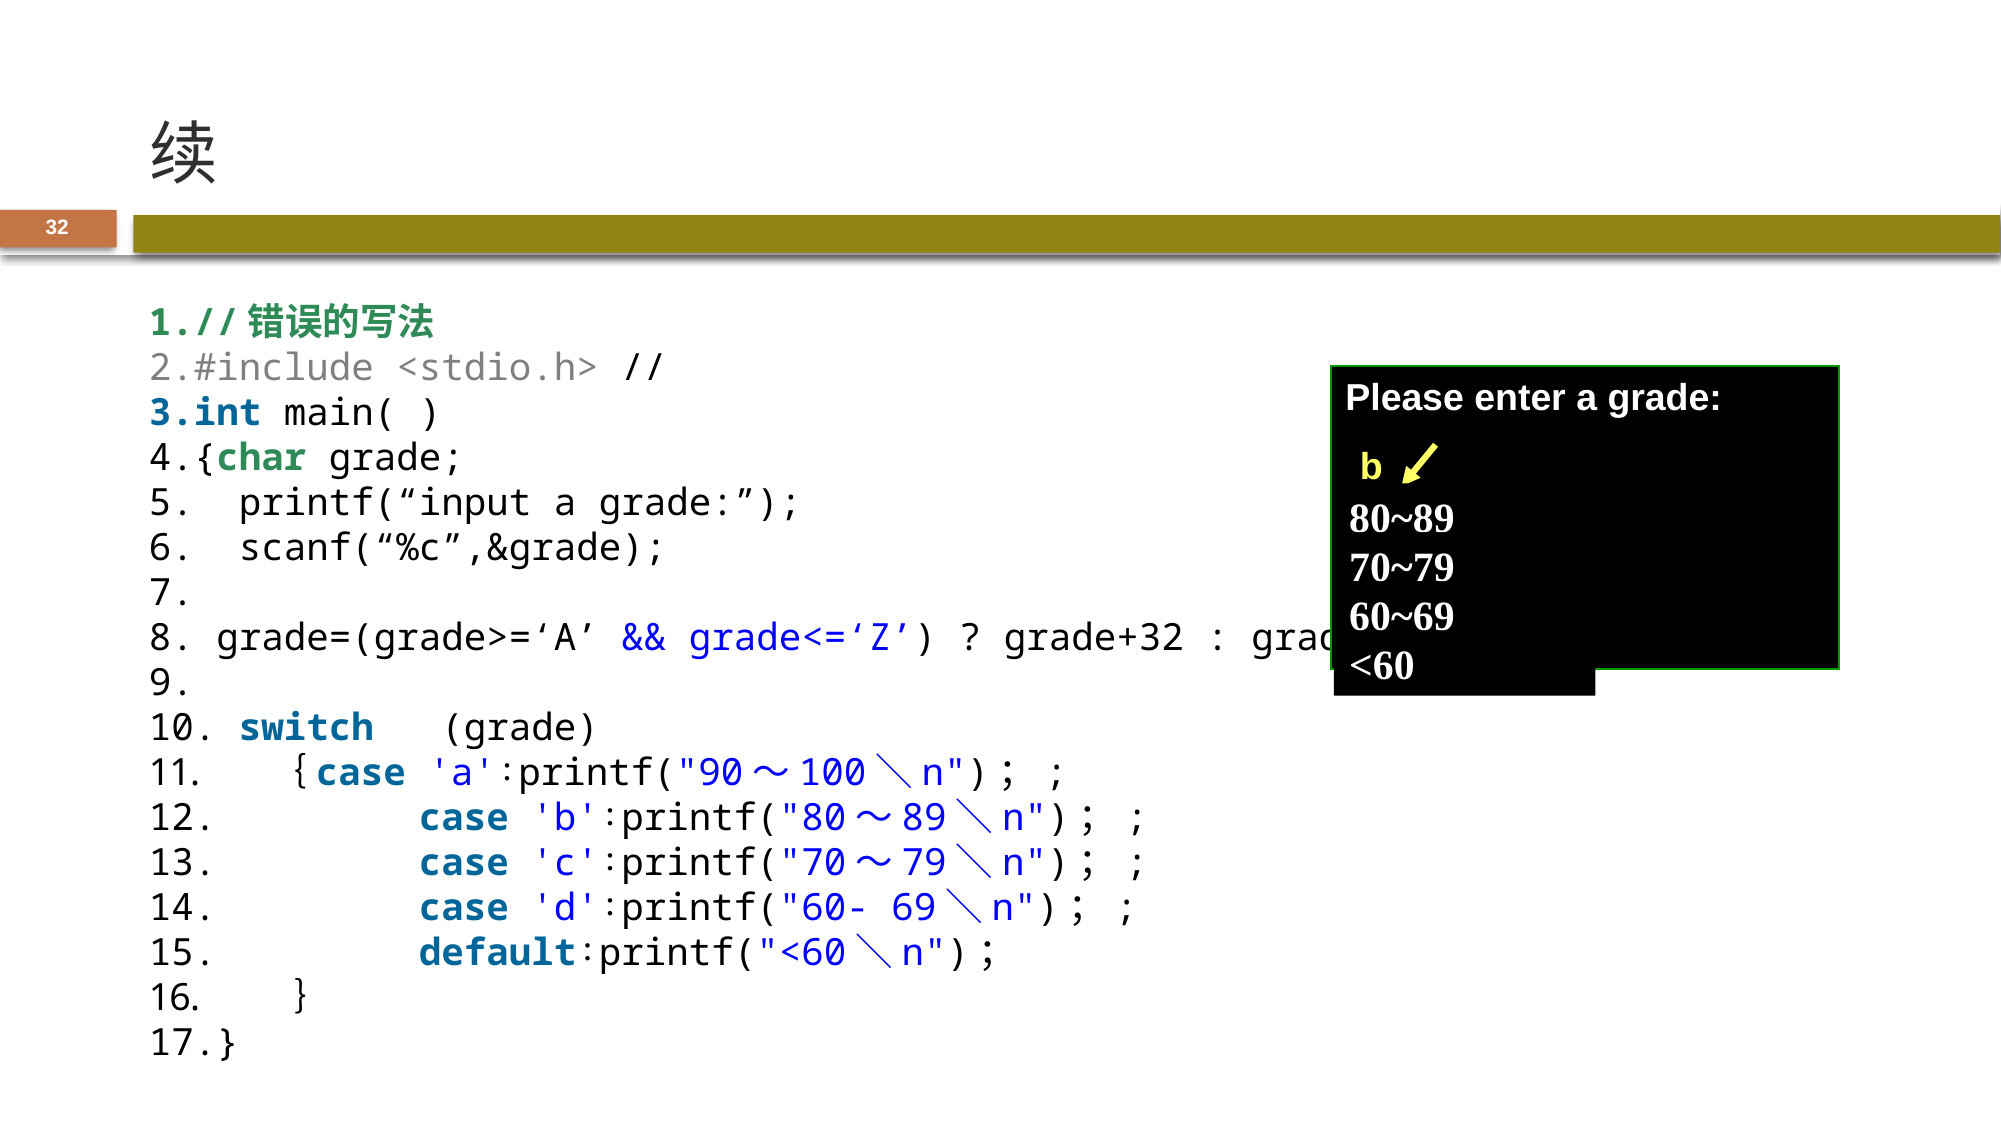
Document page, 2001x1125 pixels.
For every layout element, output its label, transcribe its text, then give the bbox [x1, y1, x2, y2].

slide_number 32 [0, 207, 114, 248]
title 续 [133, 37, 1918, 201]
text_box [1330, 365, 1840, 685]
text_box //错误的写法 #include <stdio.h> // int main( ) {char grade; printf(“input a grade:”); scanf(“%c”,&grade); grade=(grade>=‘A’ && grade<=‘Z’) ? grade+32 : grade; switch (grade) ｛case 'a'∶printf("90～100＼n")；; case 'b'∶printf("80～89＼n")；; case 'c'∶printf("70～79＼n")；; case 'd'∶printf("60- 69＼n")；; default∶printf("<60＼n")； ｝ } [134, 290, 1473, 1071]
